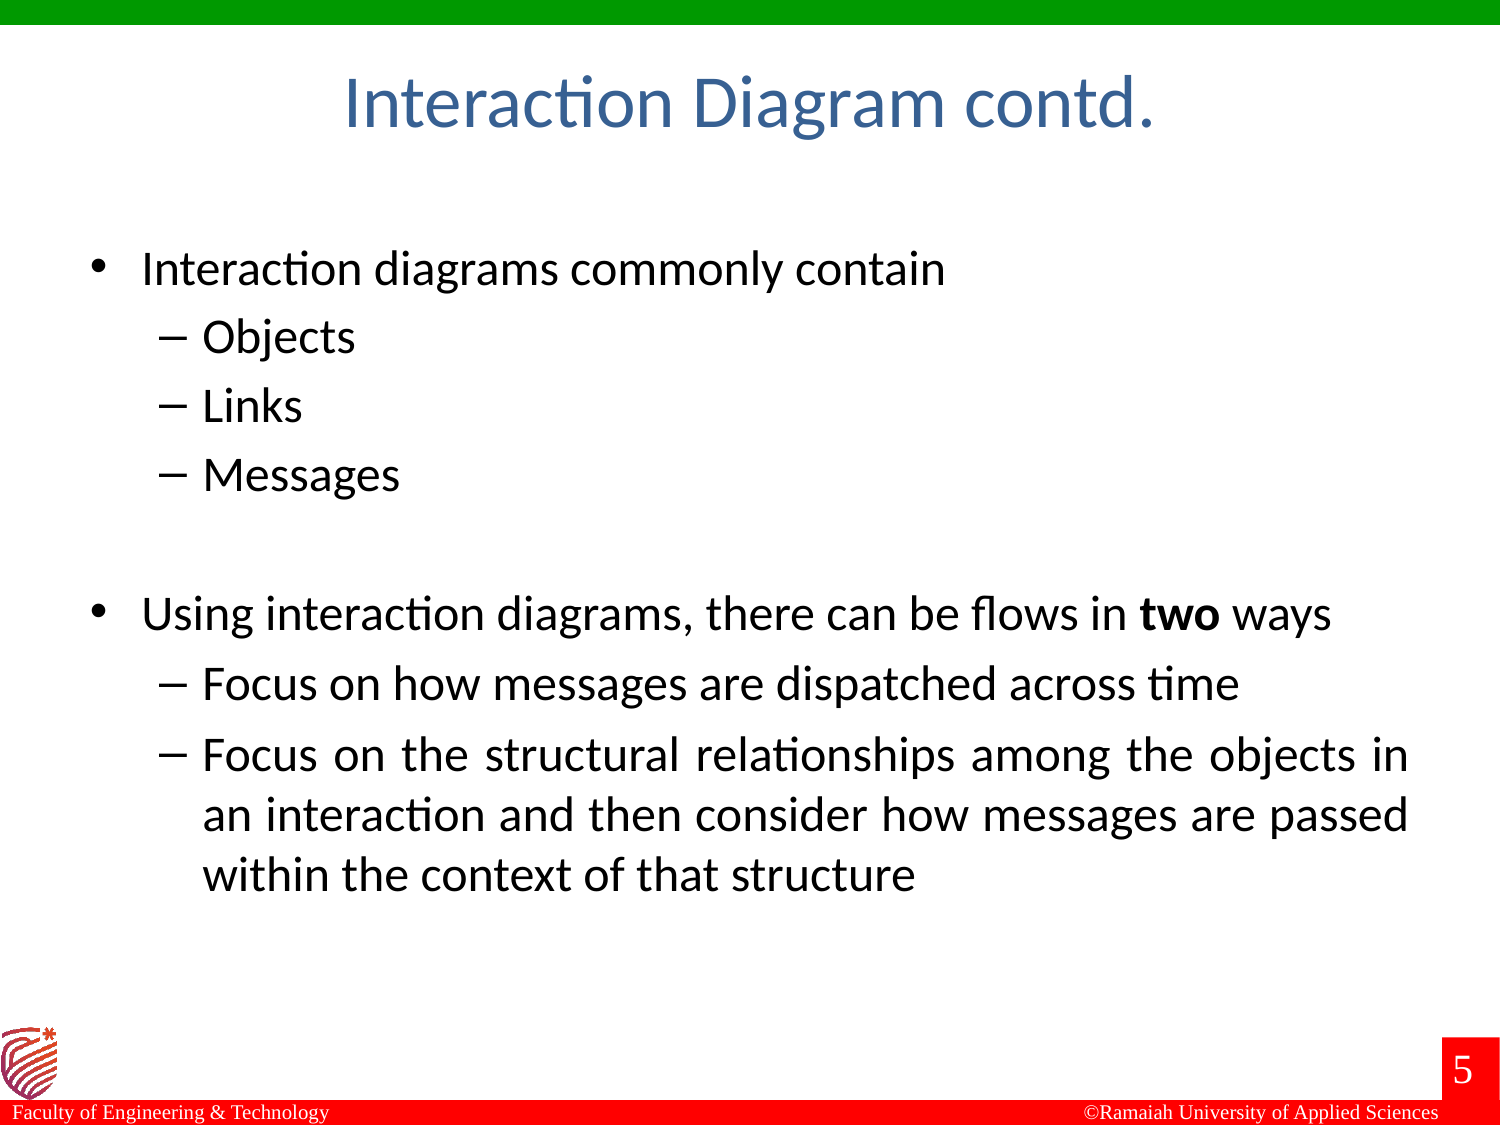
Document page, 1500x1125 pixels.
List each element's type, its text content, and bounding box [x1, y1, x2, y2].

picture [1, 1027, 57, 1100]
text_box Interaction diagrams commonly contain Objects Links Messages Using interaction diagrams, there can be flows in two ways Focus on how messages are dispatched across time Focus on the structural relationships among the objects in an interaction and then consider how messages are passed within the context of that structure [74, 227, 1425, 971]
slide_number 5 [1437, 1034, 1500, 1095]
title Interaction Diagram contd. [75, 45, 1425, 227]
